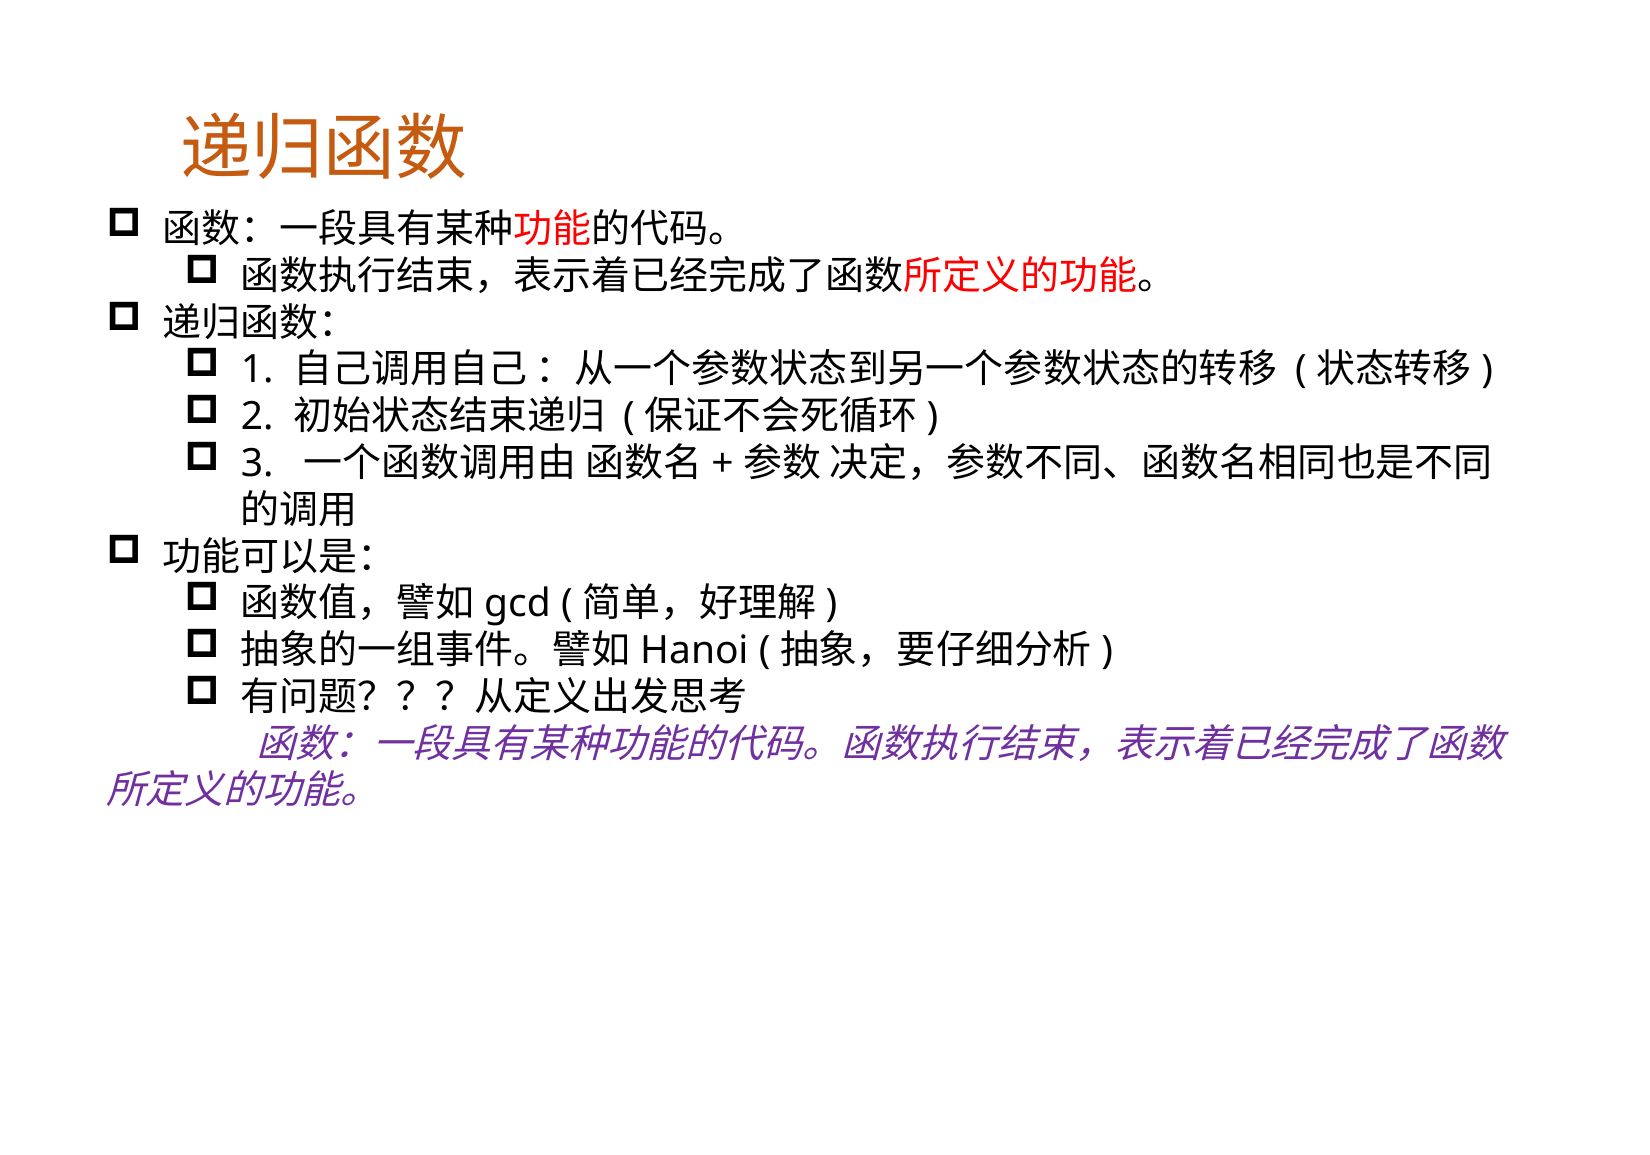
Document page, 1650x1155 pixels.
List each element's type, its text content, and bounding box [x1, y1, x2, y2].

text_box 函数：一段具有某种功能的代码。 函数执行结束，表示着已经完成了函数所定义的功能。 递归函数： 1. 自己调用自己 ：从一个参数状态到另一个参数状态的转移 (状态转移) 2. 初始状态结束递归 (保证不会死循环) 3. 一个函数调用由 函数名+参数 决定，参数不同、函数名相同也是不同的调用 功能可以是： 函数值，譬如gcd (简单，好理解) 抽象的一组事件。譬如Hanoi (抽象，要仔细分析) 有问题？？？从定义出发思考 函数：一段具有某种功能的代码。函数执行结束，表示着已经完成了函数所定义的功能。 [91, 196, 1522, 866]
text_box 递归函数 [165, 94, 483, 196]
